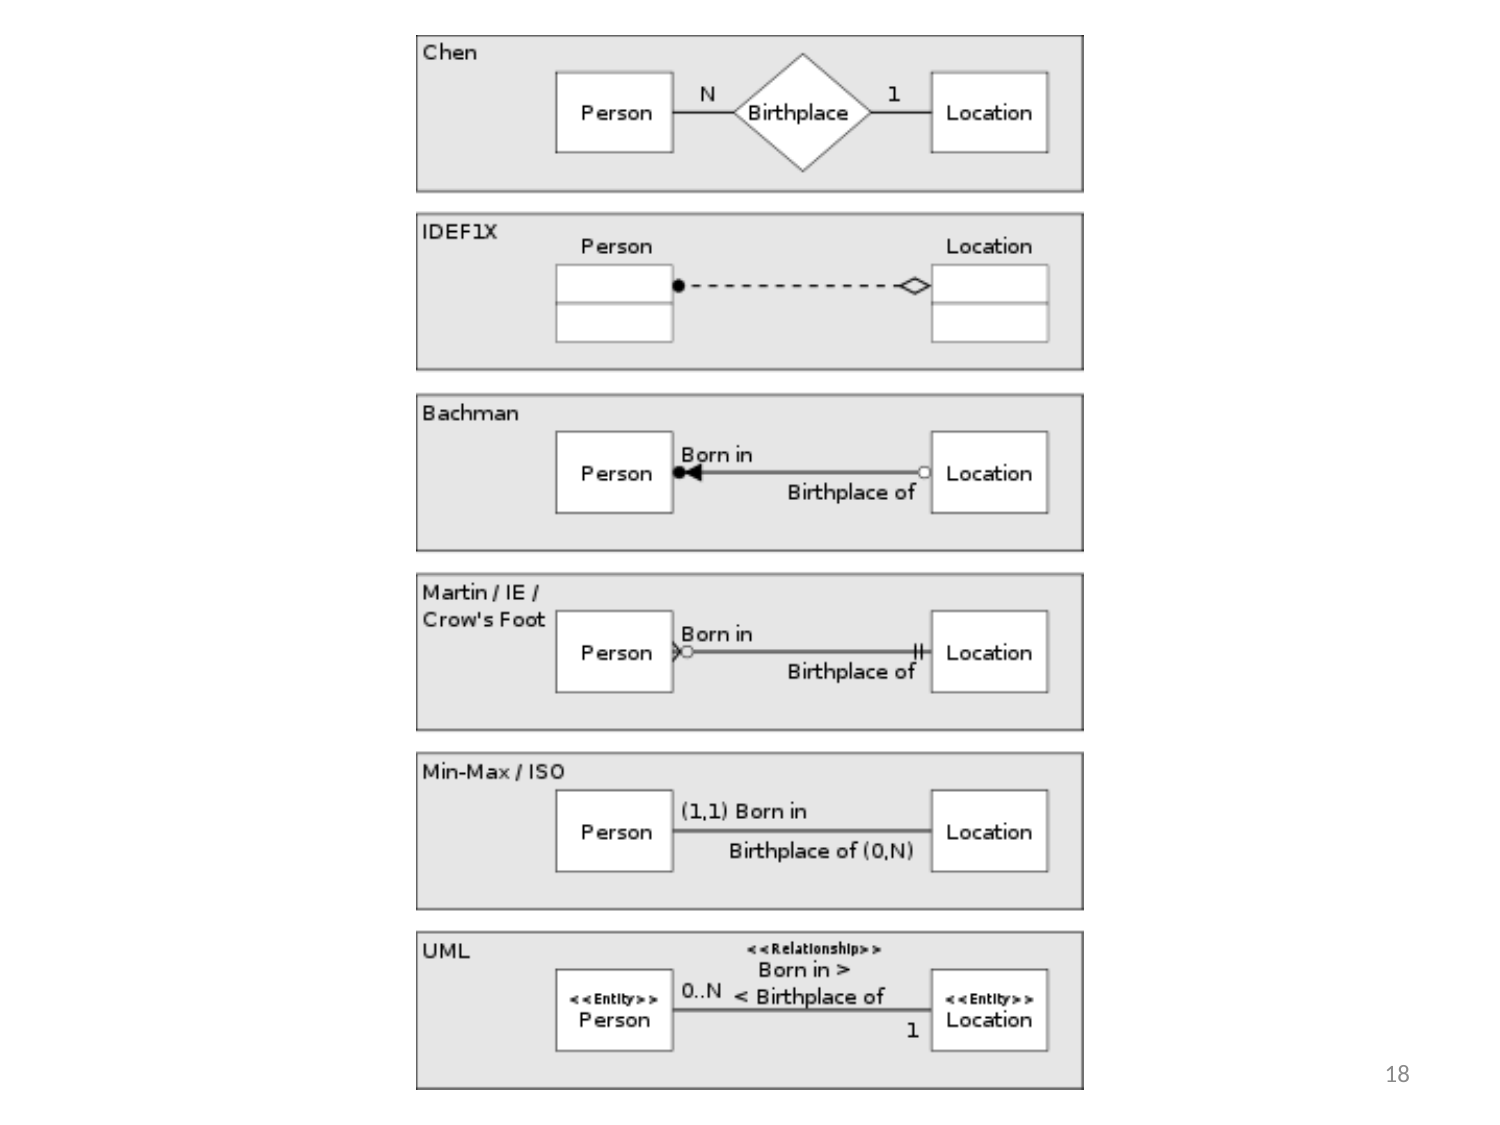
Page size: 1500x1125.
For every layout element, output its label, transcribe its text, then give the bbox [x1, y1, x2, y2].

slide_number 18 [1074, 1042, 1425, 1103]
picture [416, 35, 1084, 1090]
